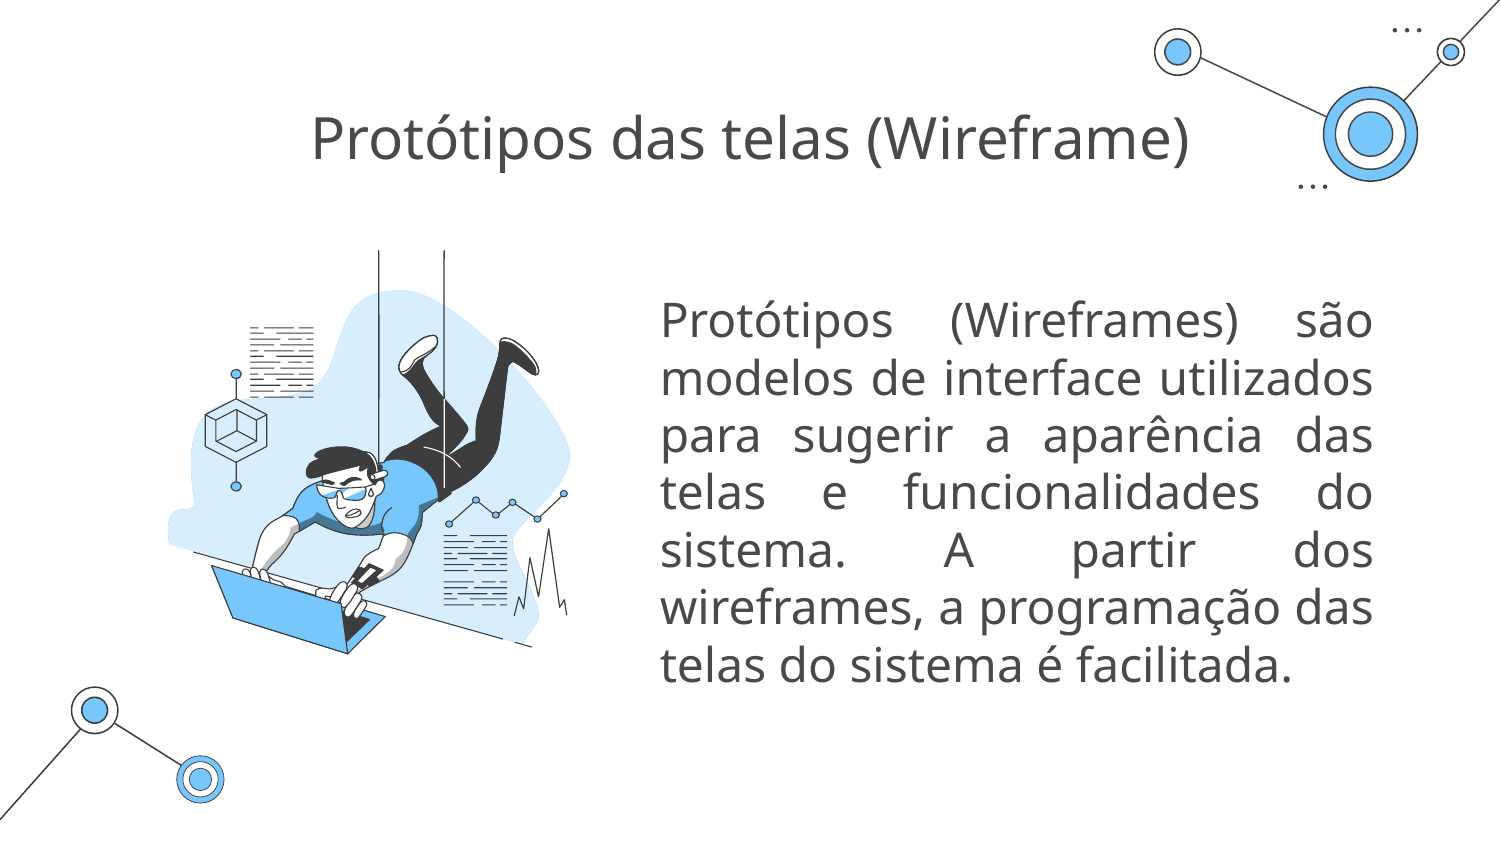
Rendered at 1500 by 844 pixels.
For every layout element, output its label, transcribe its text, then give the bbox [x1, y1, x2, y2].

title Protótipos das telas (Wireframe) [118, 86, 1382, 181]
text_box Protótipos (Wireframes) são modelos de interface utilizados para sugerir a aparência das telas e funcionalidades do sistema. A partir dos wireframes, a programação das telas do sistema é facilitada. [644, 274, 1391, 646]
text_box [164, 249, 576, 655]
